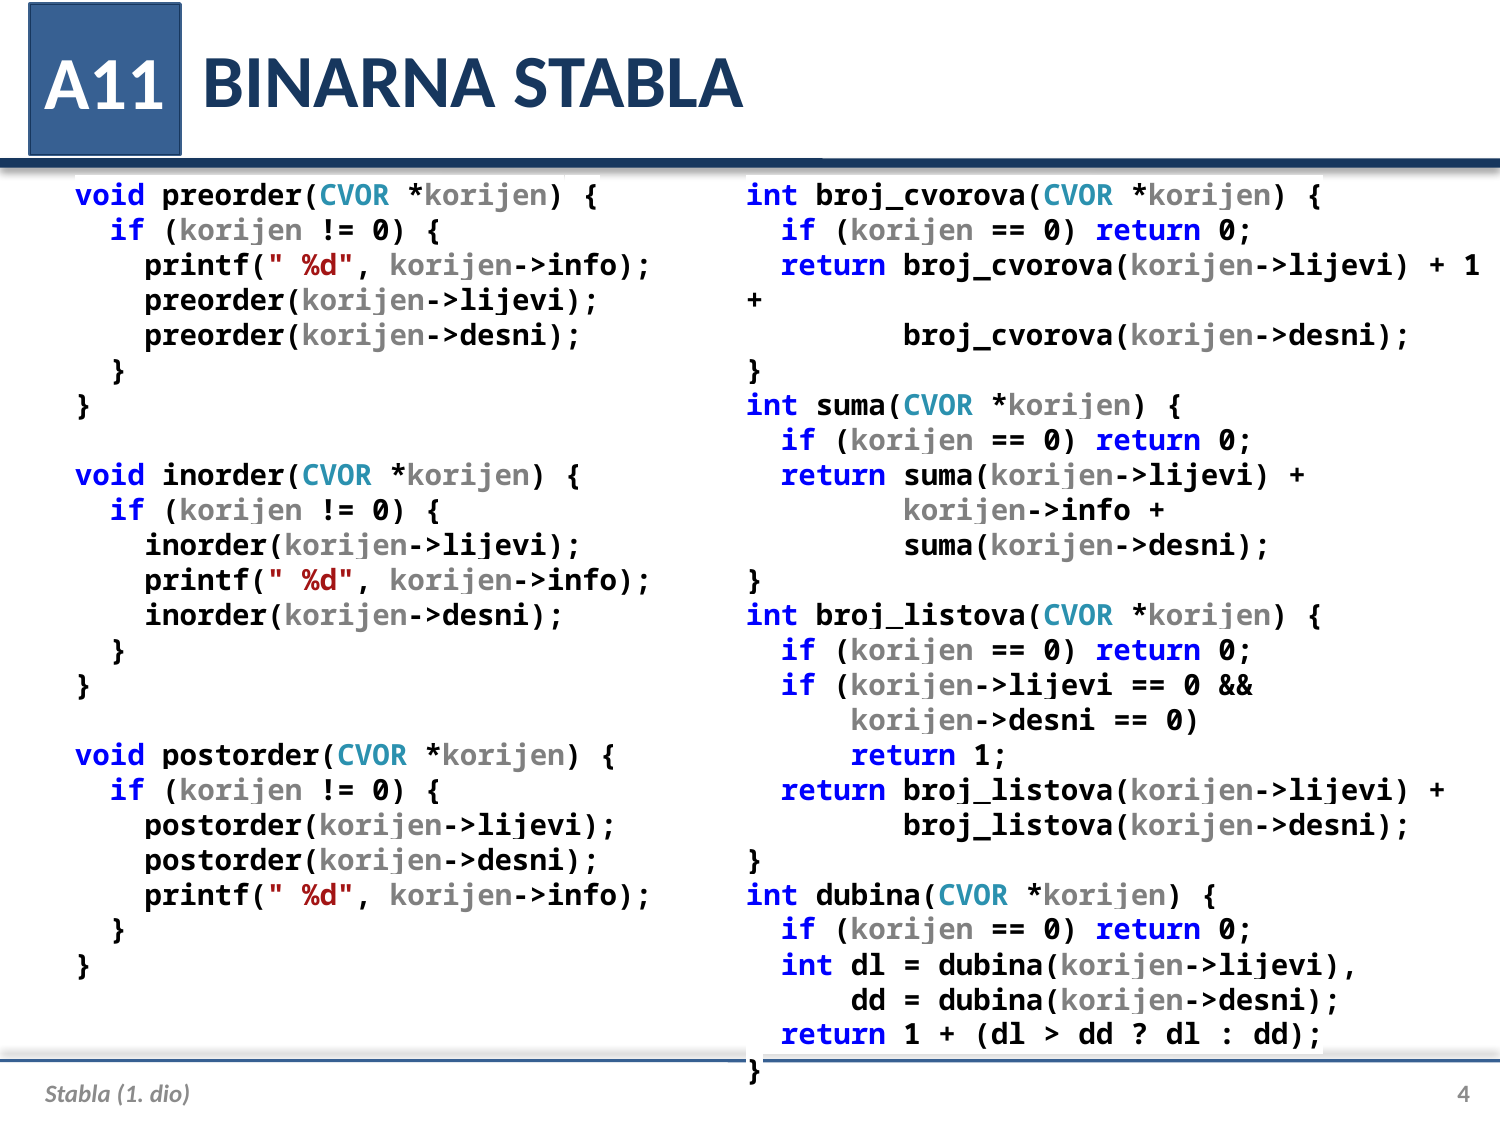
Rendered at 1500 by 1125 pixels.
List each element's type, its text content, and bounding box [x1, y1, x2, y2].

list A11 [30, 4, 180, 155]
text_box void preorder(CVOR *korijen) { if (korijen != 0) { printf(" %d", korijen->info); preorder(korijen->lijevi); preorder(korijen->desni); } } void inorder(CVOR *korijen) { if (korijen != 0) { inorder(korijen->lijevi); printf(" %d", korijen->info); inorder(korijen->desni); } } void postorder(CVOR *korijen) { if (korijen != 0) { postorder(korijen->lijevi); postorder(korijen->desni); printf(" %d", korijen->info); } } [59, 169, 713, 989]
title BINARNA STABLA [187, 2, 1470, 153]
slide_number 4 [1395, 1094, 1470, 1119]
text_box int broj_cvorova(CVOR *korijen) { if (korijen == 0) return 0; return broj_cvorova(korijen->lijevi) + 1 + broj_cvorova(korijen->desni); } int suma(CVOR *korijen) { if (korijen == 0) return 0; return suma(korijen->lijevi) + korijen->info + suma(korijen->desni); } int broj_listova(CVOR *korijen) { if (korijen == 0) return 0; if (korijen->lijevi == 0 && korijen->desni == 0) return 1; return broj_listova(korijen->lijevi) + broj_listova(korijen->desni); } int dubina(CVOR *korijen) { if (korijen == 0) return 0; int dl = dubina(korijen->lijevi), dd = dubina(korijen->desni); return 1 + (dl > dd ? dl : dd); } [731, 169, 1500, 1094]
footer Stabla (1. dio) [30, 1065, 1395, 1119]
